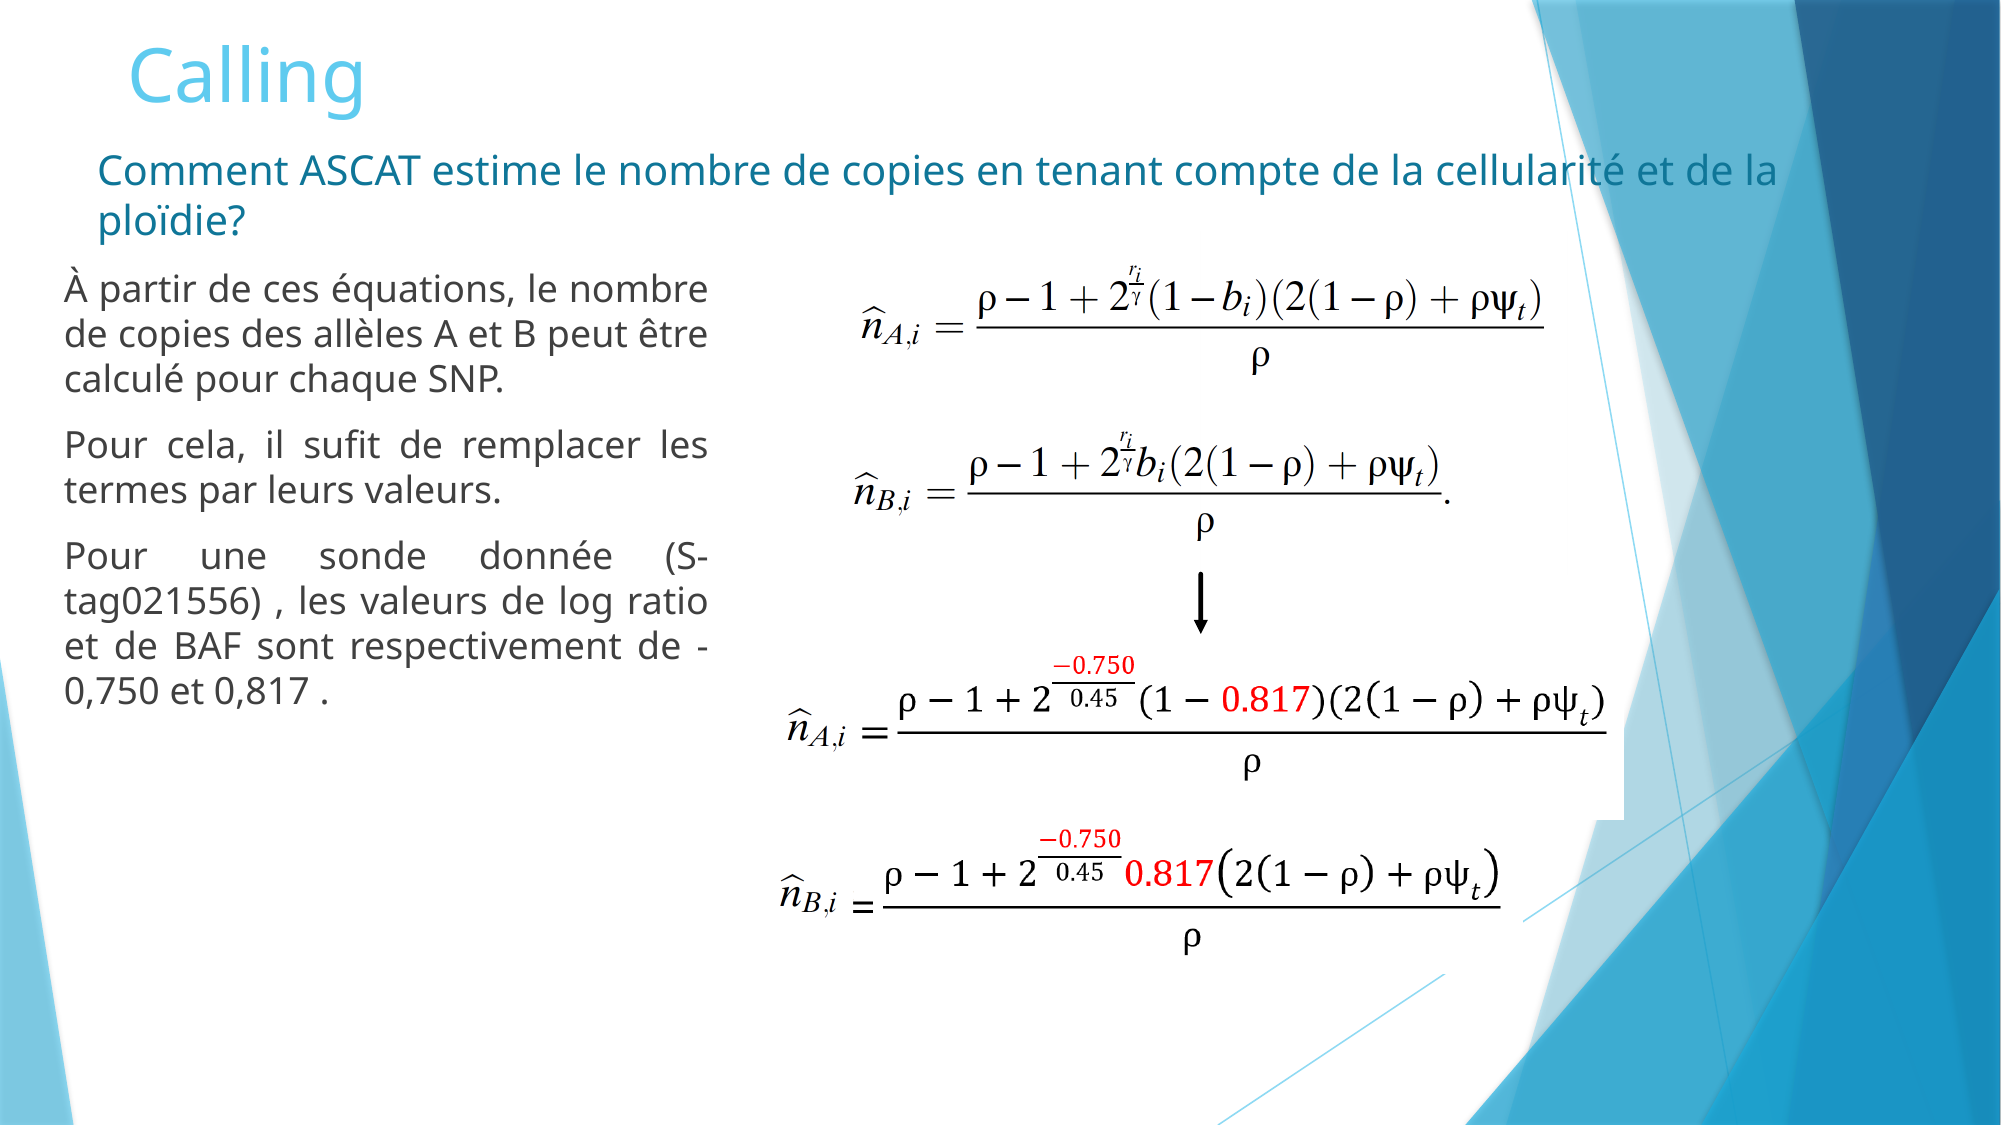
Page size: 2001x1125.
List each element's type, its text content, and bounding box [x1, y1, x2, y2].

text_box Comment ASCAT estime le nombre de copies en tenant compte de la cellularité et de la ploïdie? [82, 137, 1798, 251]
text_box À partir de ces équations, le nombre de copies des allèles A et B peut être calculé pour chaque SNP. Pour cela, il sufit de remplacer les termes par leurs valeurs. Pour une sonde donnée (S-tag021556) , les valeurs de log ratio et de BAF sont respectivement de -0,750 et 0,817 . [48, 257, 725, 935]
picture [833, 231, 1569, 575]
picture [758, 620, 1625, 977]
title Calling [112, 19, 1523, 137]
